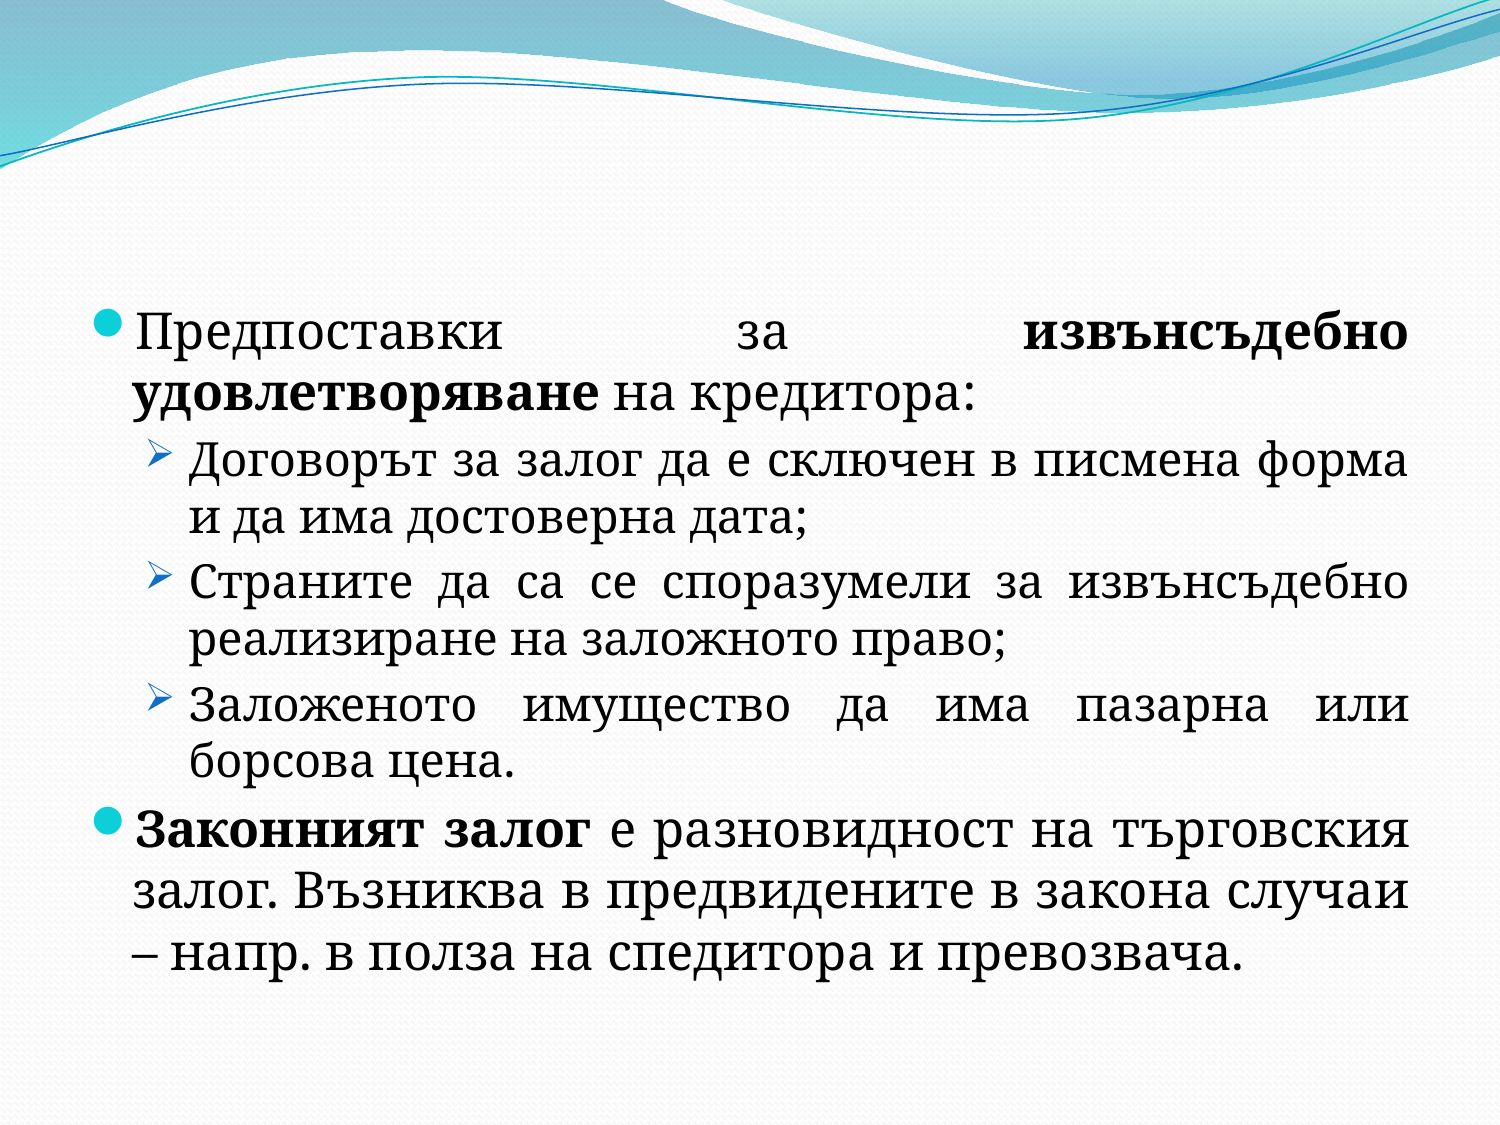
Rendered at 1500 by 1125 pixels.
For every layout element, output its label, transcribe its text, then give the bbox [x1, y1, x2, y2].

list Предпоставки за извънсъдебно удовлетворяване на кредитора: Договорът за залог да е сключен в писмена форма и да има достоверна дата; Страните да са се споразумели за извънсъдебно реализиране на заложното право; Заложеното имущество да има пазарна или борсова цена. Законният залог е разновидност на търговския залог. Възниква в предвидените в закона случаи – напр. в полза на спедитора и превозвача. [75, 290, 1425, 1038]
